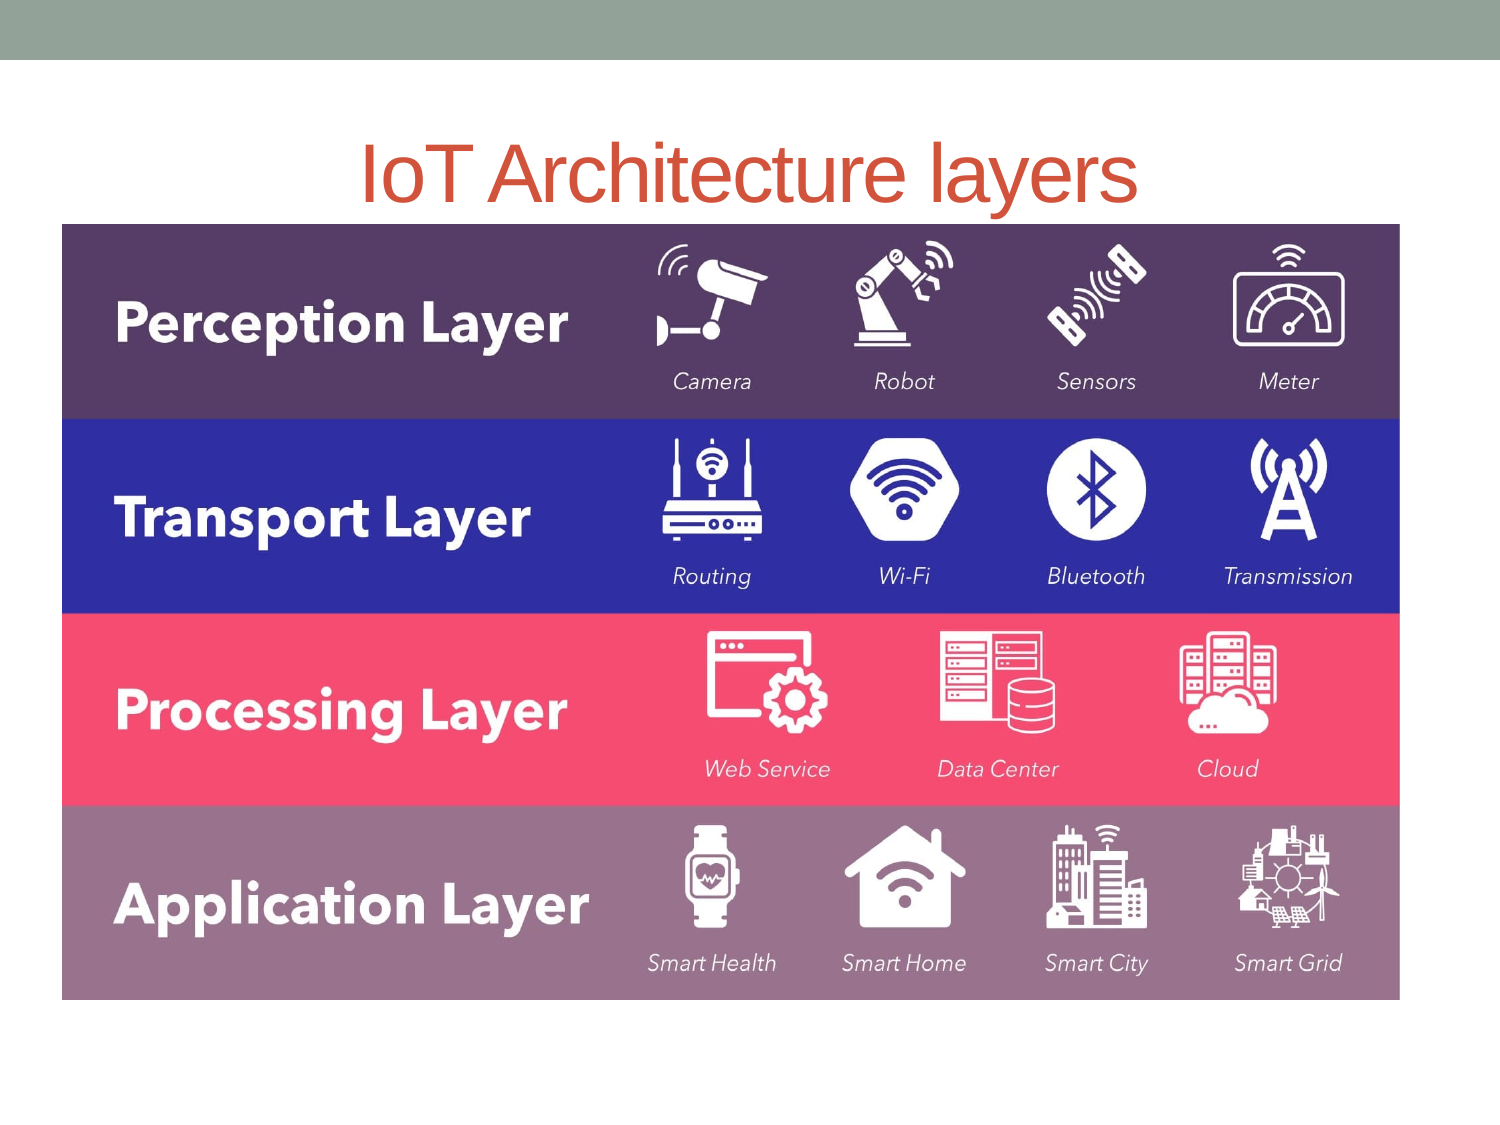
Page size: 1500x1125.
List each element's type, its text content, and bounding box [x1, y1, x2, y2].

title IoT Architecture layers [343, 87, 1157, 221]
picture [62, 224, 1401, 1001]
